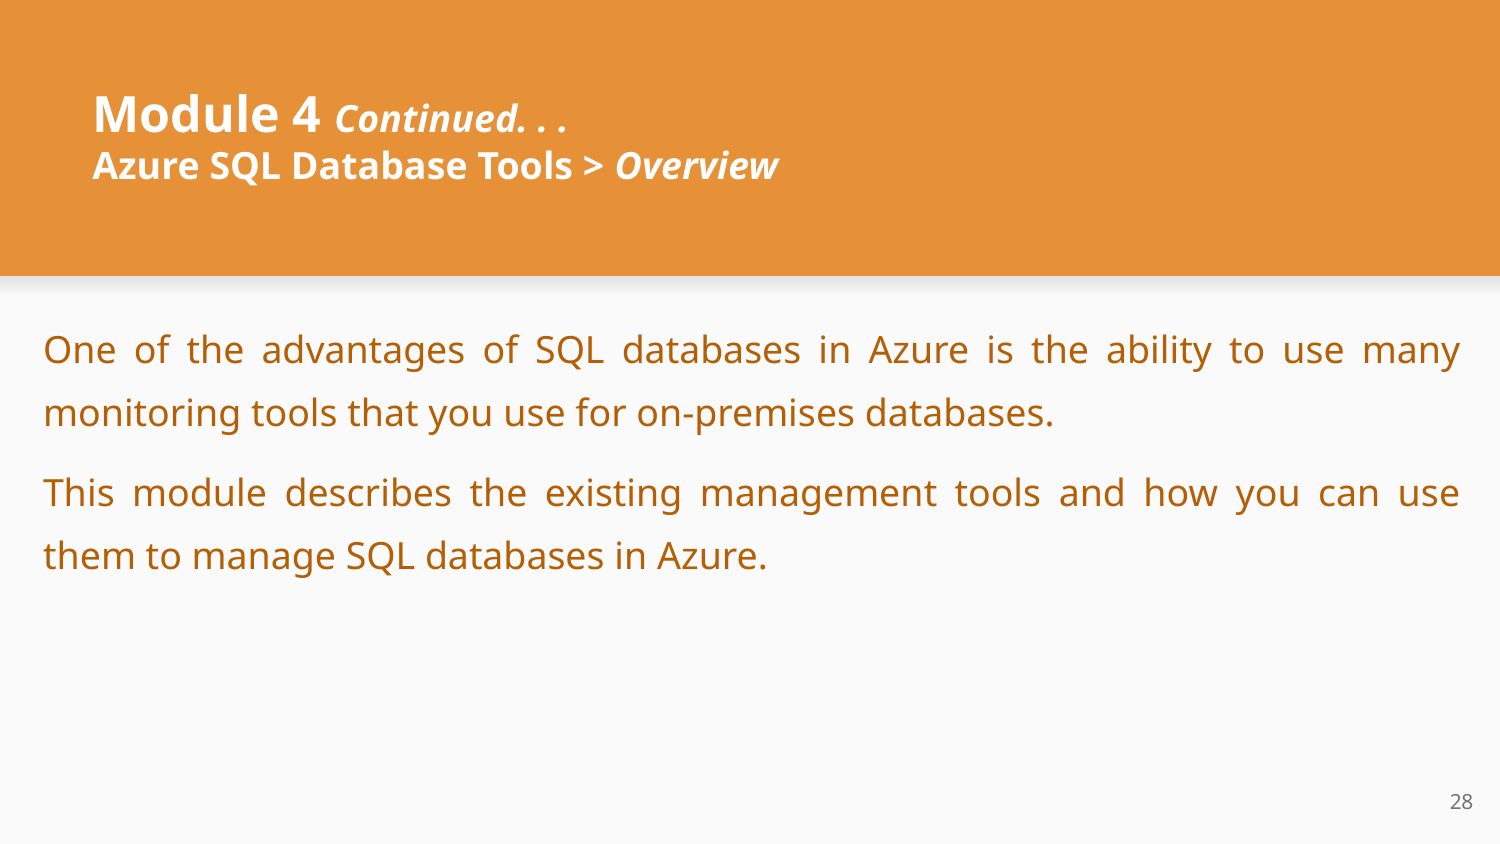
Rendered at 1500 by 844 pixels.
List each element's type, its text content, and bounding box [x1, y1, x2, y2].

title Module 4 Continued. . . Azure SQL Database Tools > Overview [77, 20, 1433, 248]
text_box One of the advantages of SQL databases in Azure is the ability to use many monitoring tools that you use for on-premises databases. This module describes the existing management tools and how you can use them to manage SQL databases in Azure. [28, 293, 1477, 819]
slide_number ‹#› [1398, 770, 1489, 835]
